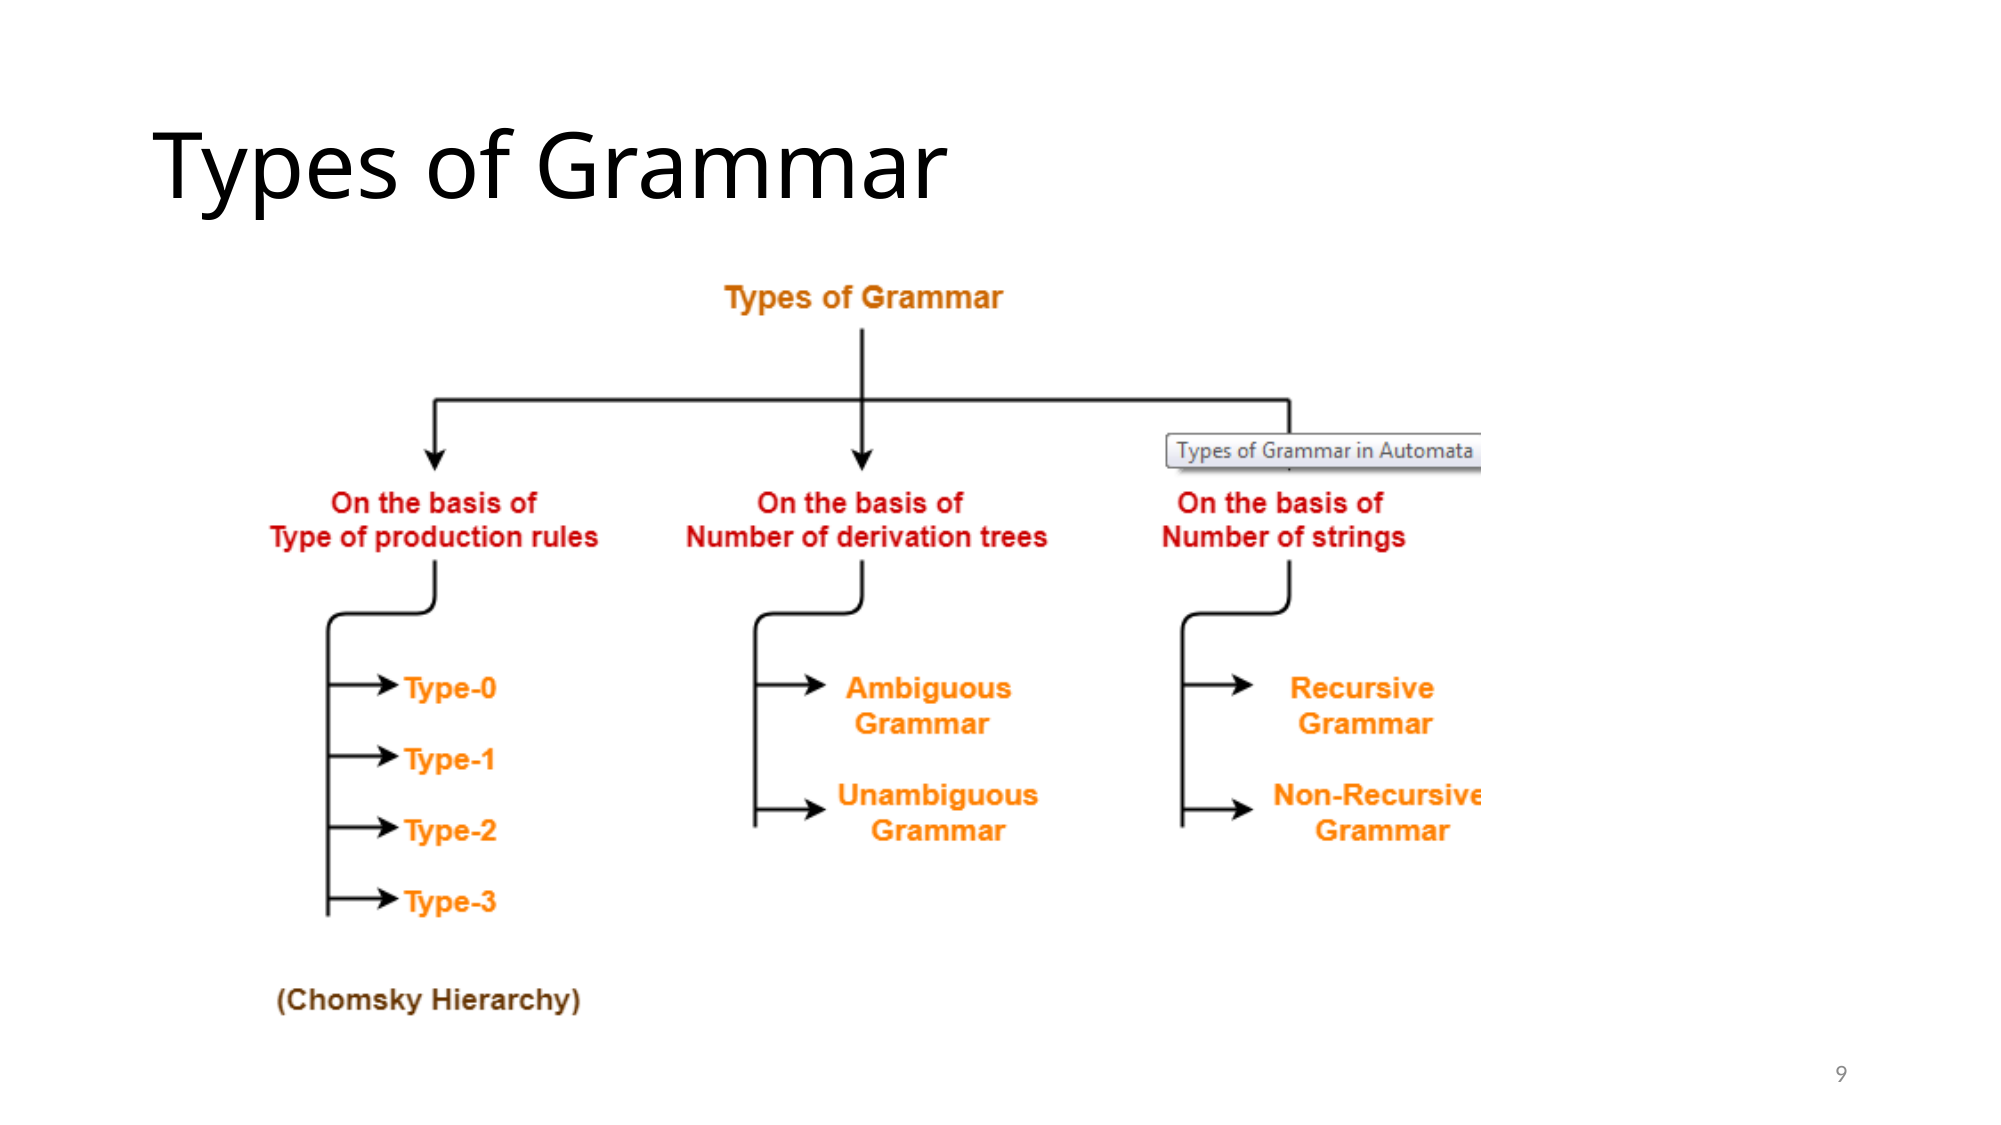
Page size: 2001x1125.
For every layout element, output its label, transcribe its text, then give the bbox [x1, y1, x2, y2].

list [267, 241, 1481, 1028]
title Types of Grammar [137, 59, 1863, 278]
slide_number 9 [1412, 1042, 1863, 1103]
